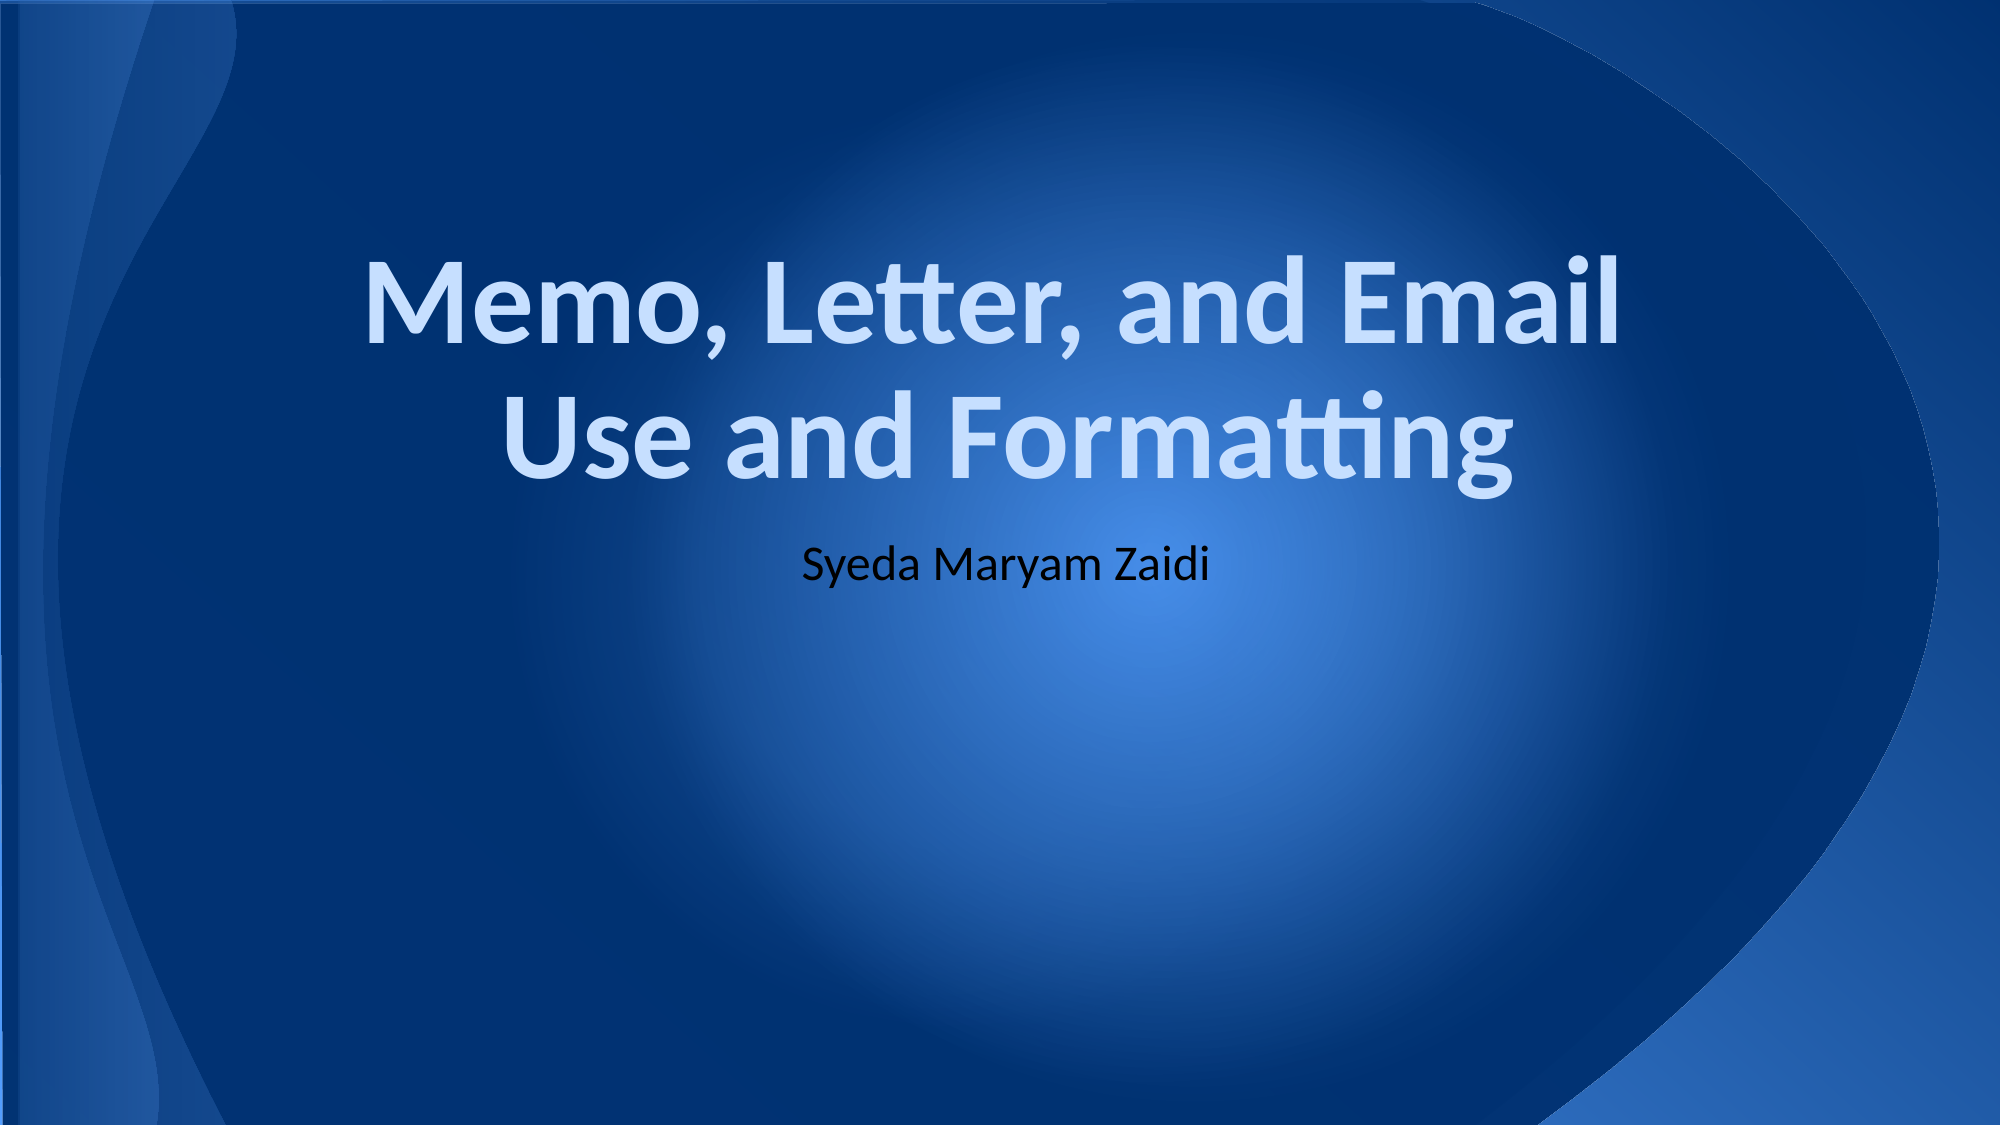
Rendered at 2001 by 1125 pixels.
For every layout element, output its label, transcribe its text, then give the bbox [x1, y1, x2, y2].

title Memo, Letter, and Email Use and Formatting [236, 171, 1779, 513]
subtitle Syeda Maryam Zaidi [236, 530, 1776, 682]
